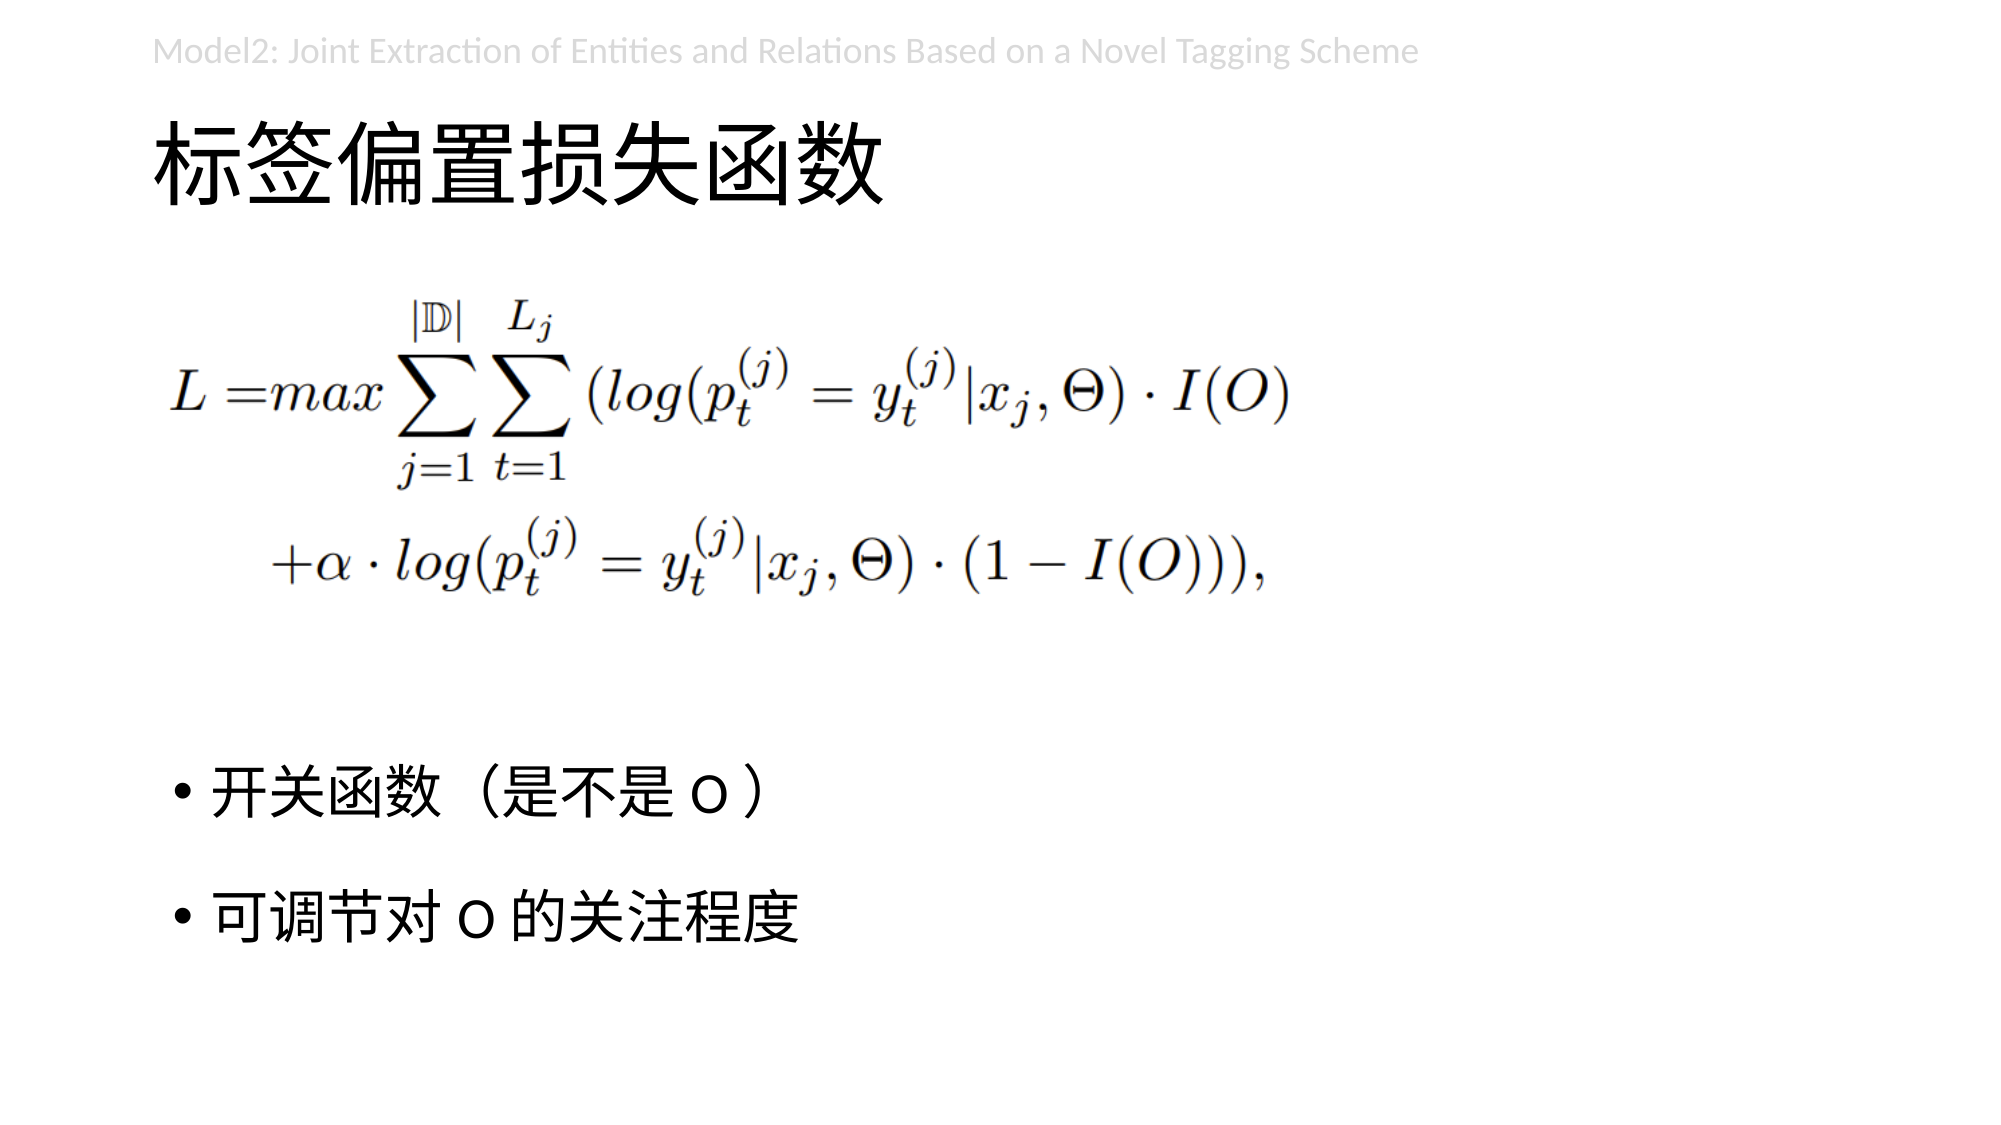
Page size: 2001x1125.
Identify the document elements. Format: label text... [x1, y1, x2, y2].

text_box Model2: Joint Extraction of Entities and Relations Based on a Novel Tagging Scheme [137, 18, 1863, 79]
list 开关函数（是不是O） 可调节对O的关注程度 [157, 712, 1000, 983]
title 标签偏置损失函数 [137, 79, 1863, 278]
picture [157, 277, 1316, 621]
